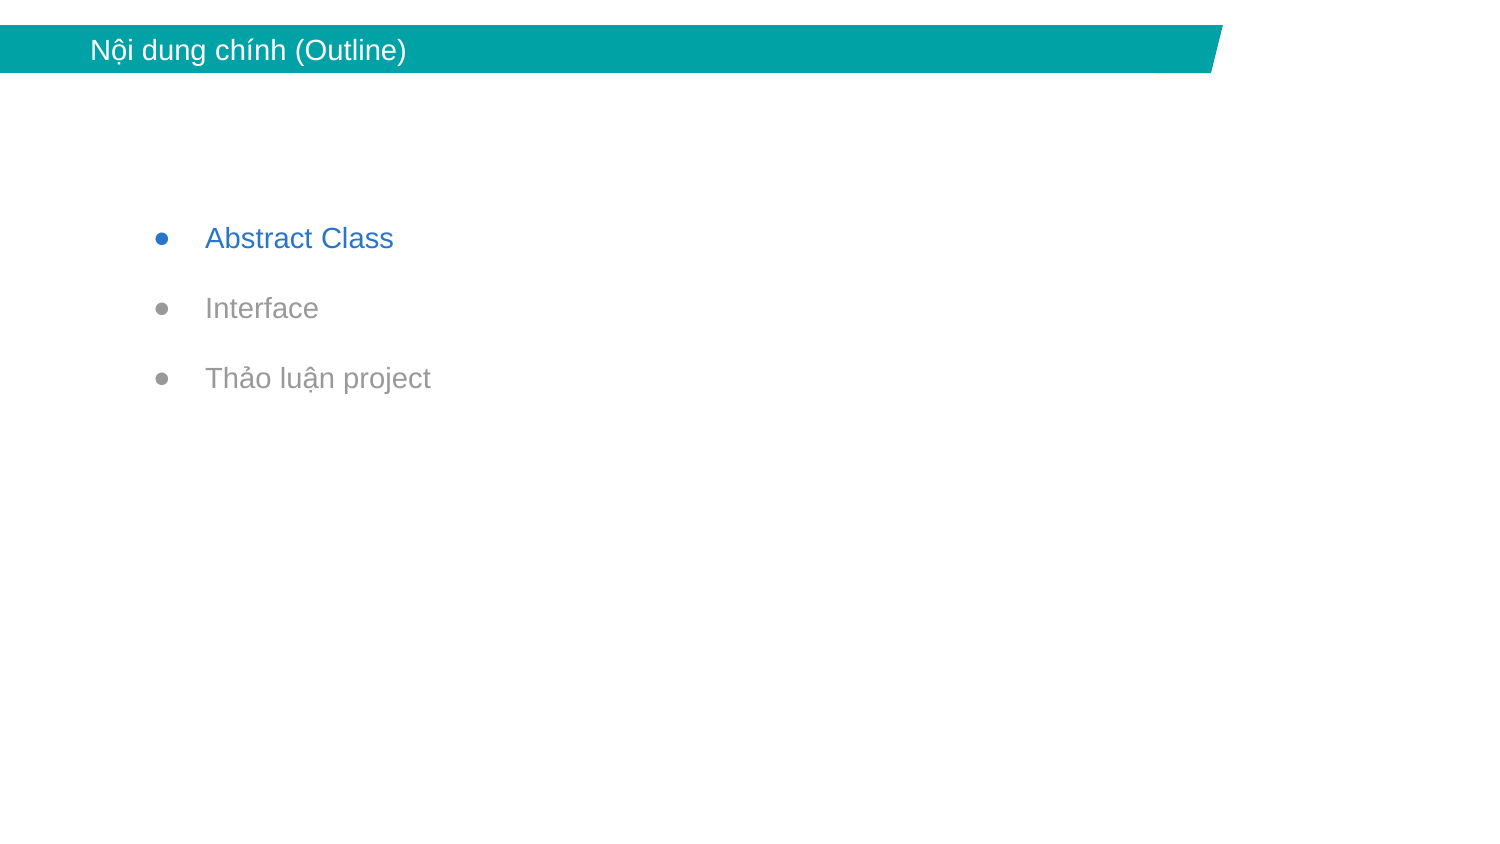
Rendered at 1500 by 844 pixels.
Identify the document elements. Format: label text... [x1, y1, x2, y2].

text_box Abstract Class Interface Thảo luận project [115, 169, 901, 527]
text_box Nội dung chính (Outline) [0, 25, 1167, 73]
text_box [1155, 25, 1223, 74]
